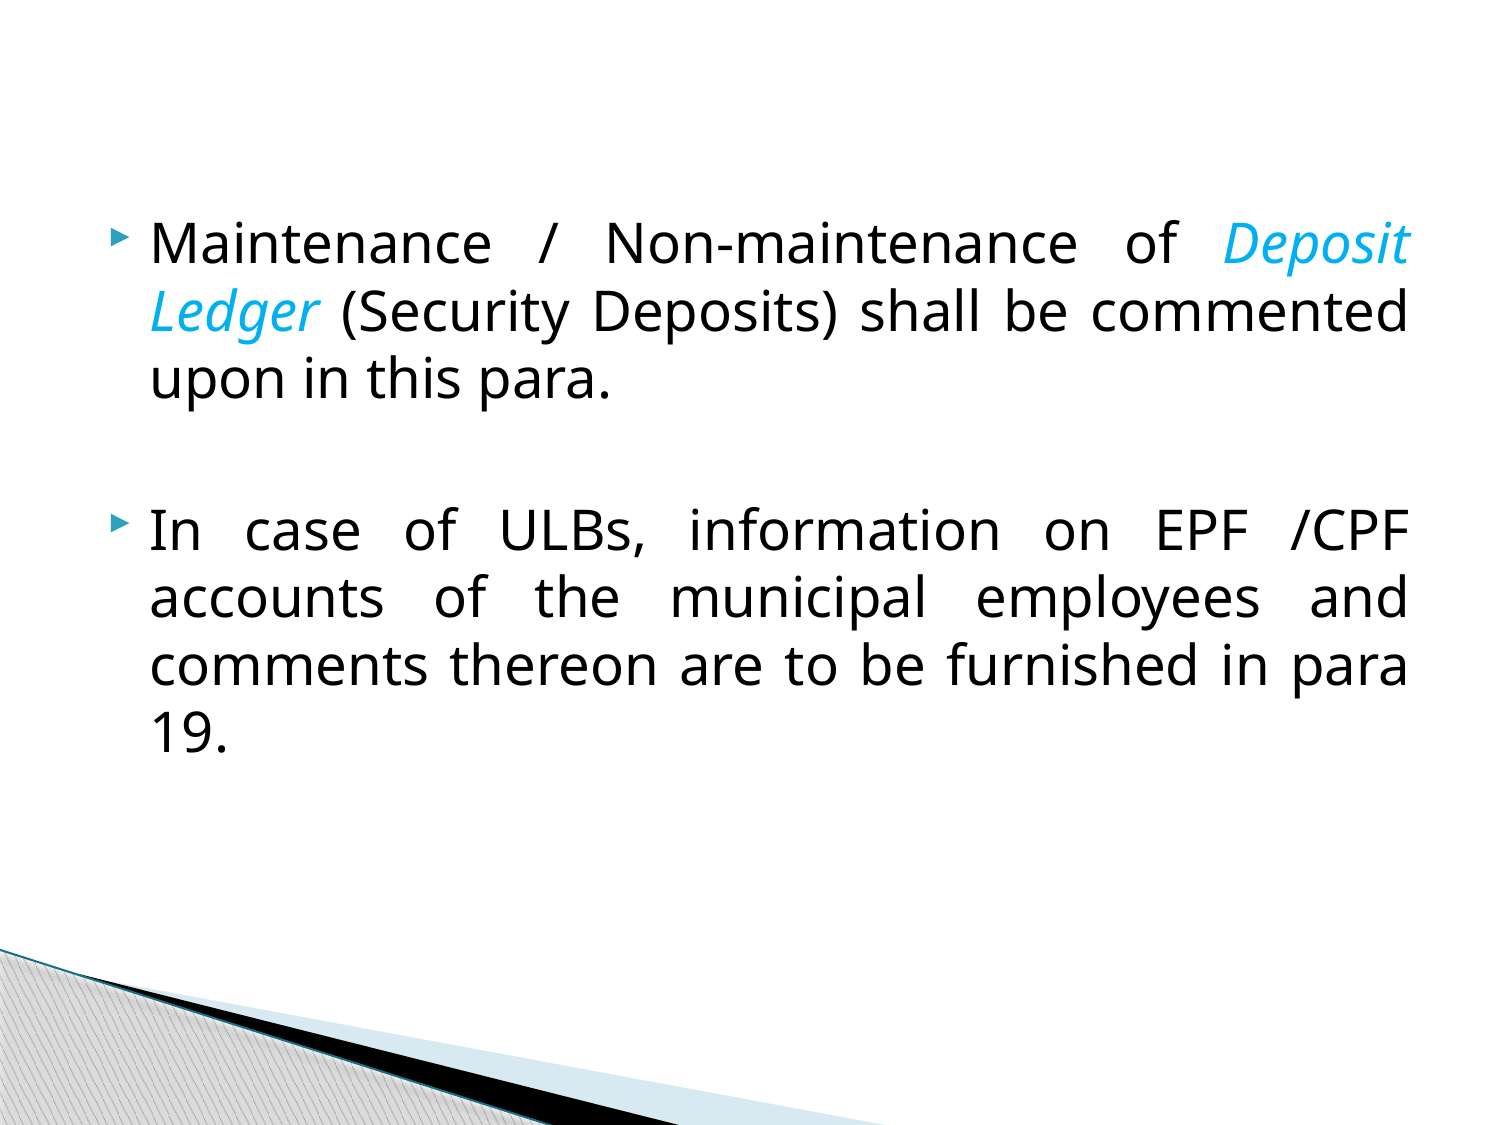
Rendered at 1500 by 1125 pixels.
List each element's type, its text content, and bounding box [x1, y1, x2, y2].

list Maintenance / Non-maintenance of Deposit Ledger (Security Deposits) shall be commented upon in this para. In case of ULBs, information on EPF /CPF accounts of the municipal employees and comments thereon are to be furnished in para 19. [75, 200, 1425, 913]
